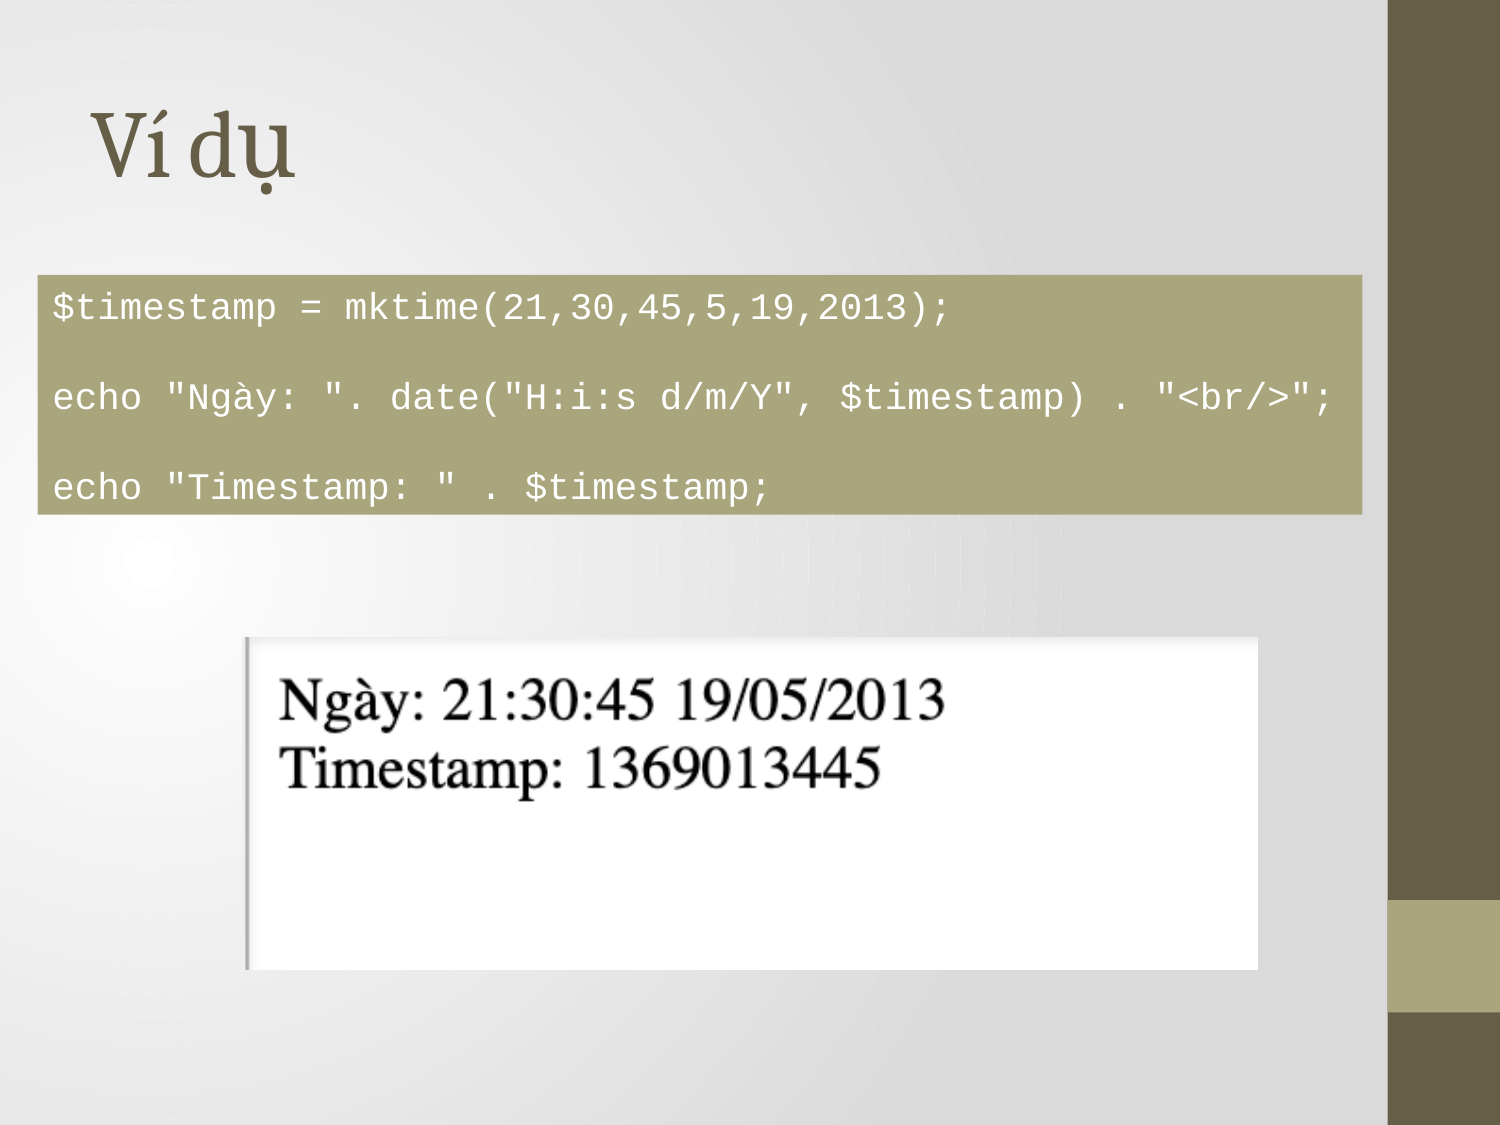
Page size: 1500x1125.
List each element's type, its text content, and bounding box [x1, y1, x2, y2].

picture [242, 636, 1258, 970]
text_box $timestamp = mktime(21,30,45,5,19,2013); echo "Ngày: ". date("H:i:s d/m/Y", $timestamp) . "<br/>"; echo "Timestamp: " . $timestamp; [37, 274, 1363, 515]
title Ví dụ [75, 45, 1325, 233]
